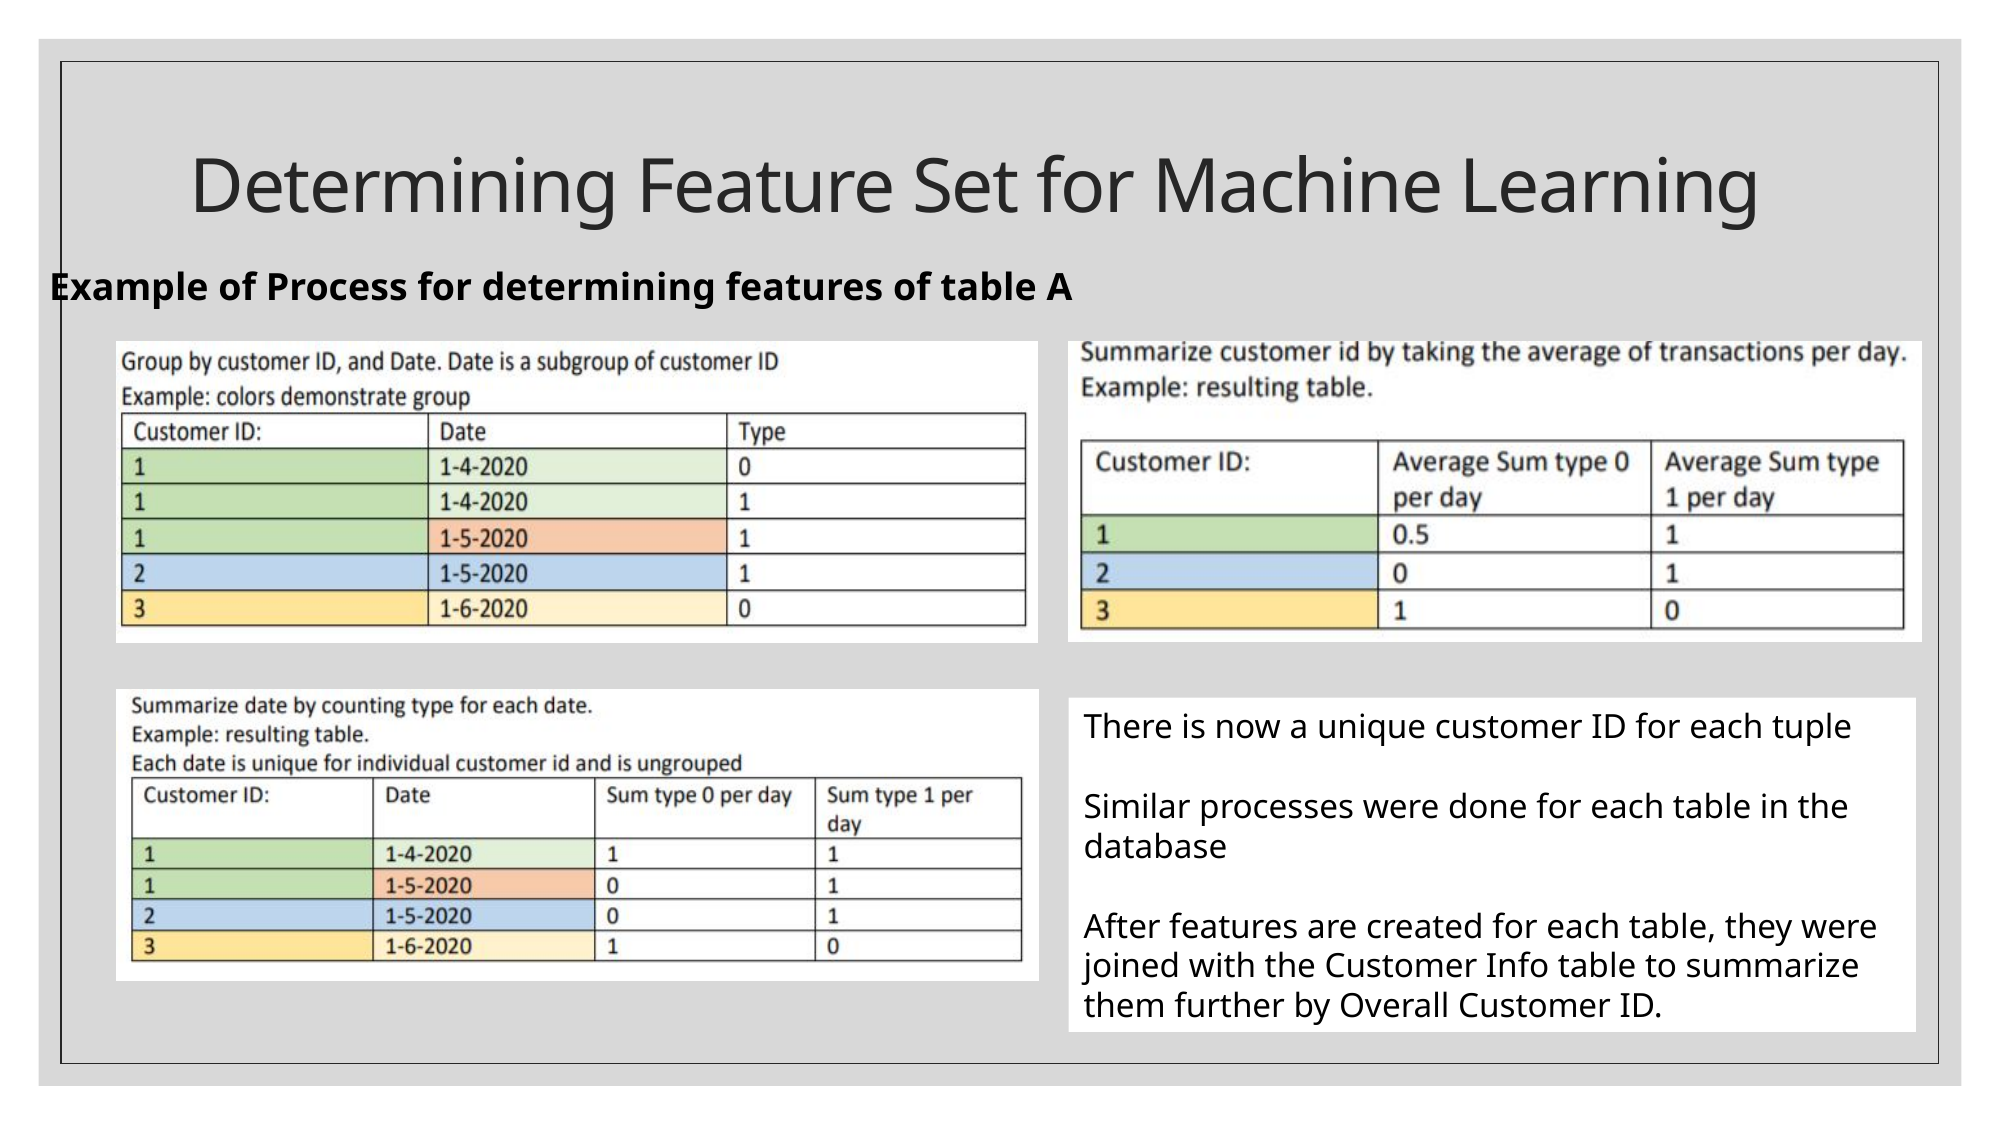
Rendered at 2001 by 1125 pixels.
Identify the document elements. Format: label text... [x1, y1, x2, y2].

text_box There is now a unique customer ID for each tuple Similar processes were done for each table in the database After features are created for each table, they were joined with the Customer Info table to summarize them further by Overall Customer ID. [1068, 697, 1916, 1032]
picture [116, 341, 1038, 643]
title Determining Feature Set for Machine Learning [174, 75, 1825, 301]
picture [1068, 341, 1922, 642]
list Example of Process for determining features of table A [0, 255, 1387, 871]
picture [116, 689, 1039, 981]
